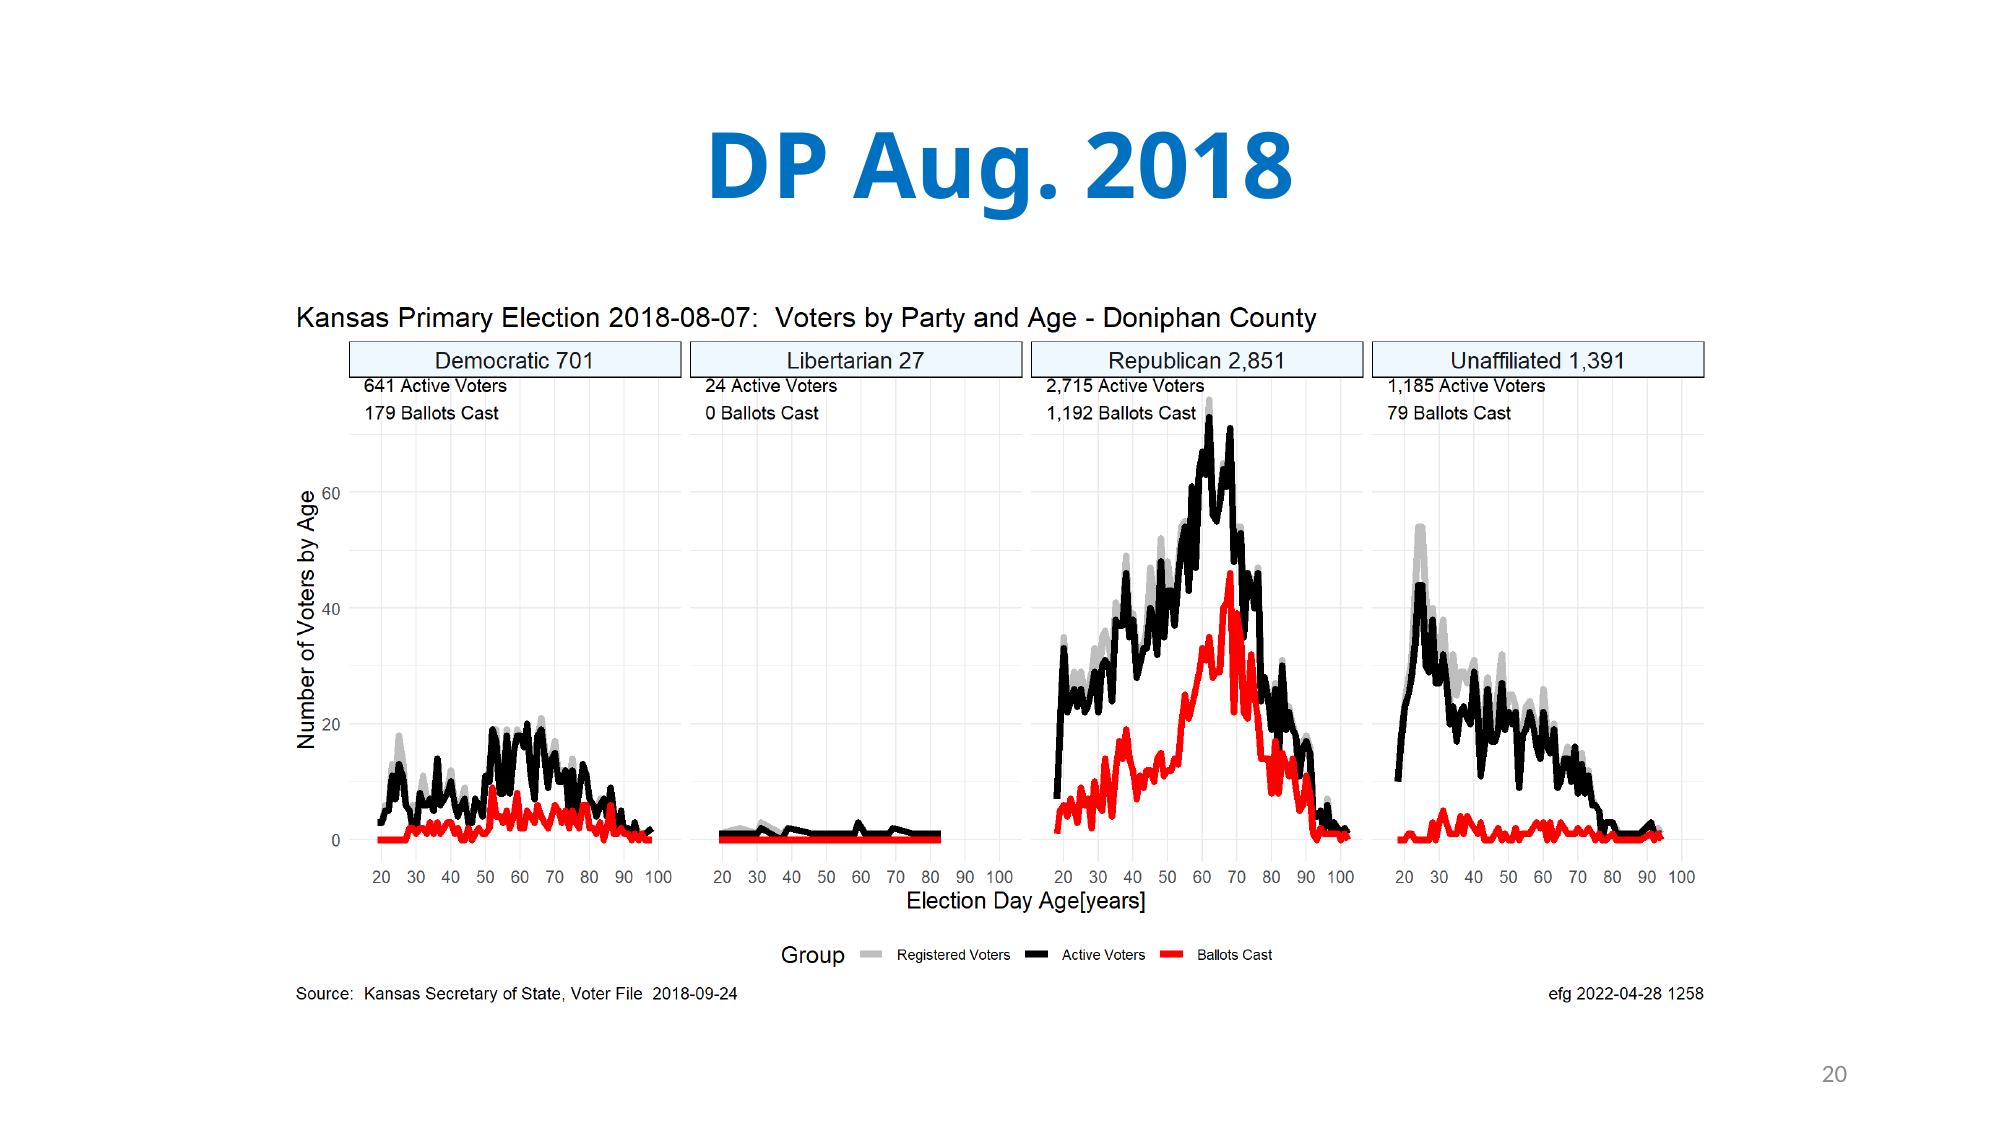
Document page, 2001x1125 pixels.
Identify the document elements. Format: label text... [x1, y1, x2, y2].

slide_number ‹#› [1412, 1042, 1863, 1103]
picture [287, 297, 1713, 1011]
title DP Aug. 2018 [137, 59, 1863, 278]
